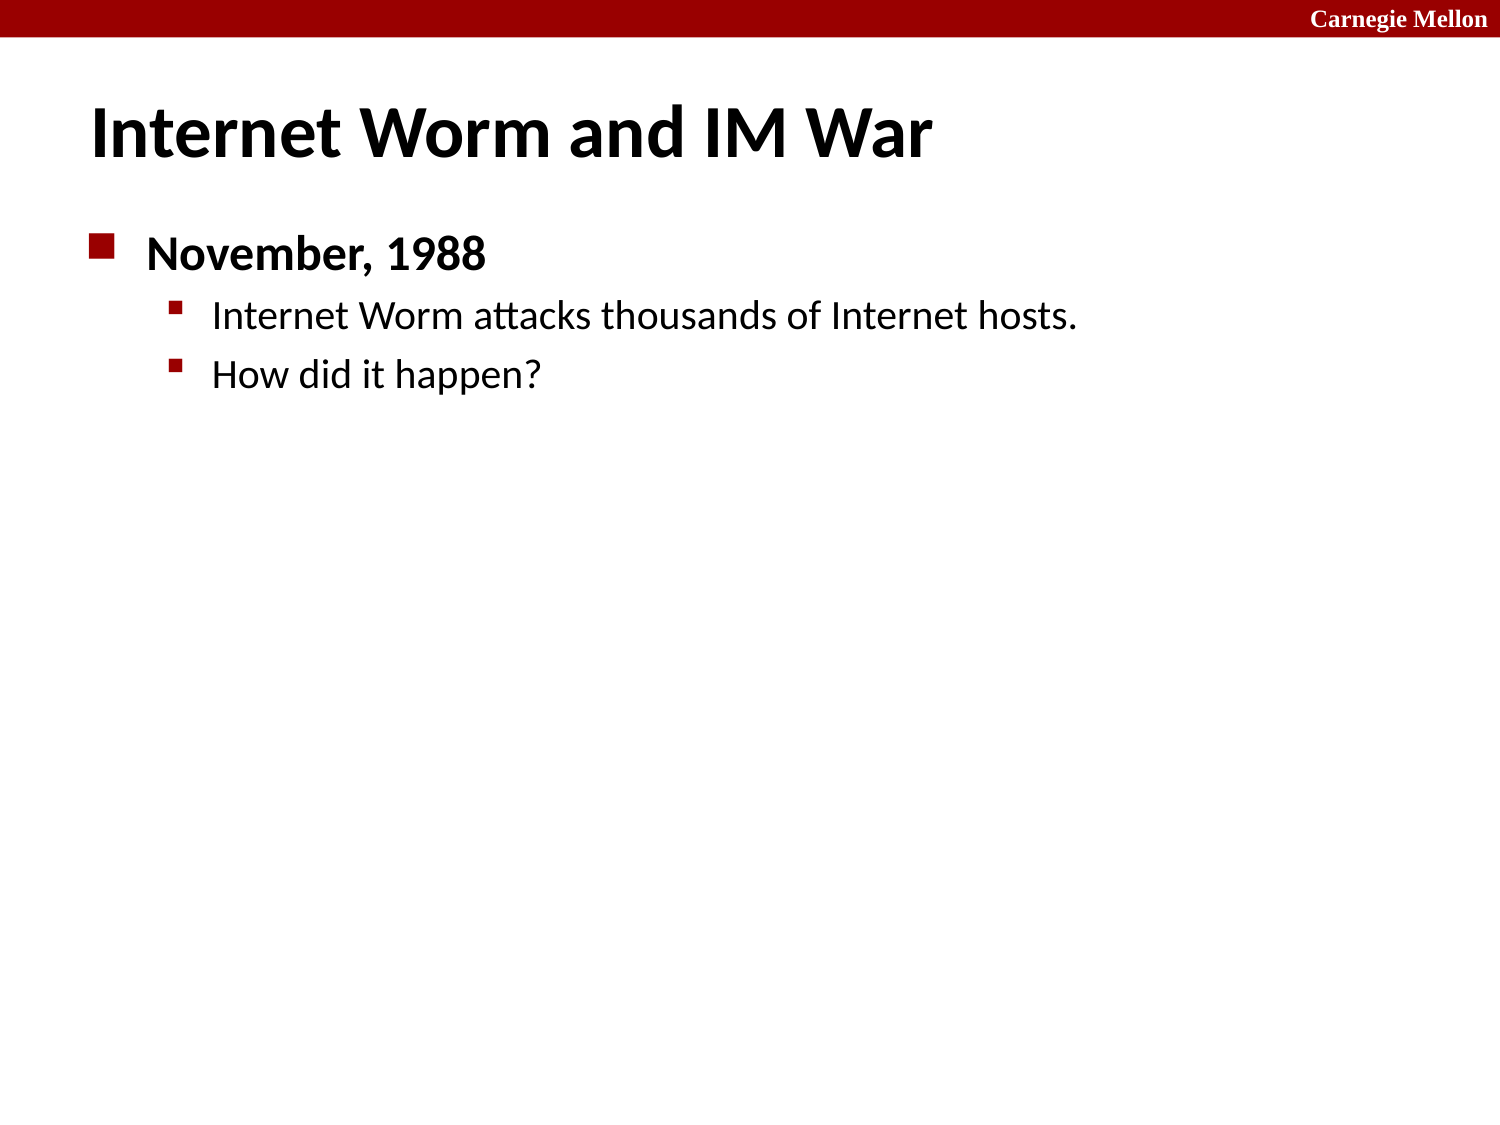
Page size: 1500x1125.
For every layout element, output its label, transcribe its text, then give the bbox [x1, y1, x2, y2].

list November, 1988 Internet Worm attacks thousands of Internet hosts. How did it happen? [74, 212, 1438, 476]
title Internet Worm and IM War [74, 80, 1201, 176]
